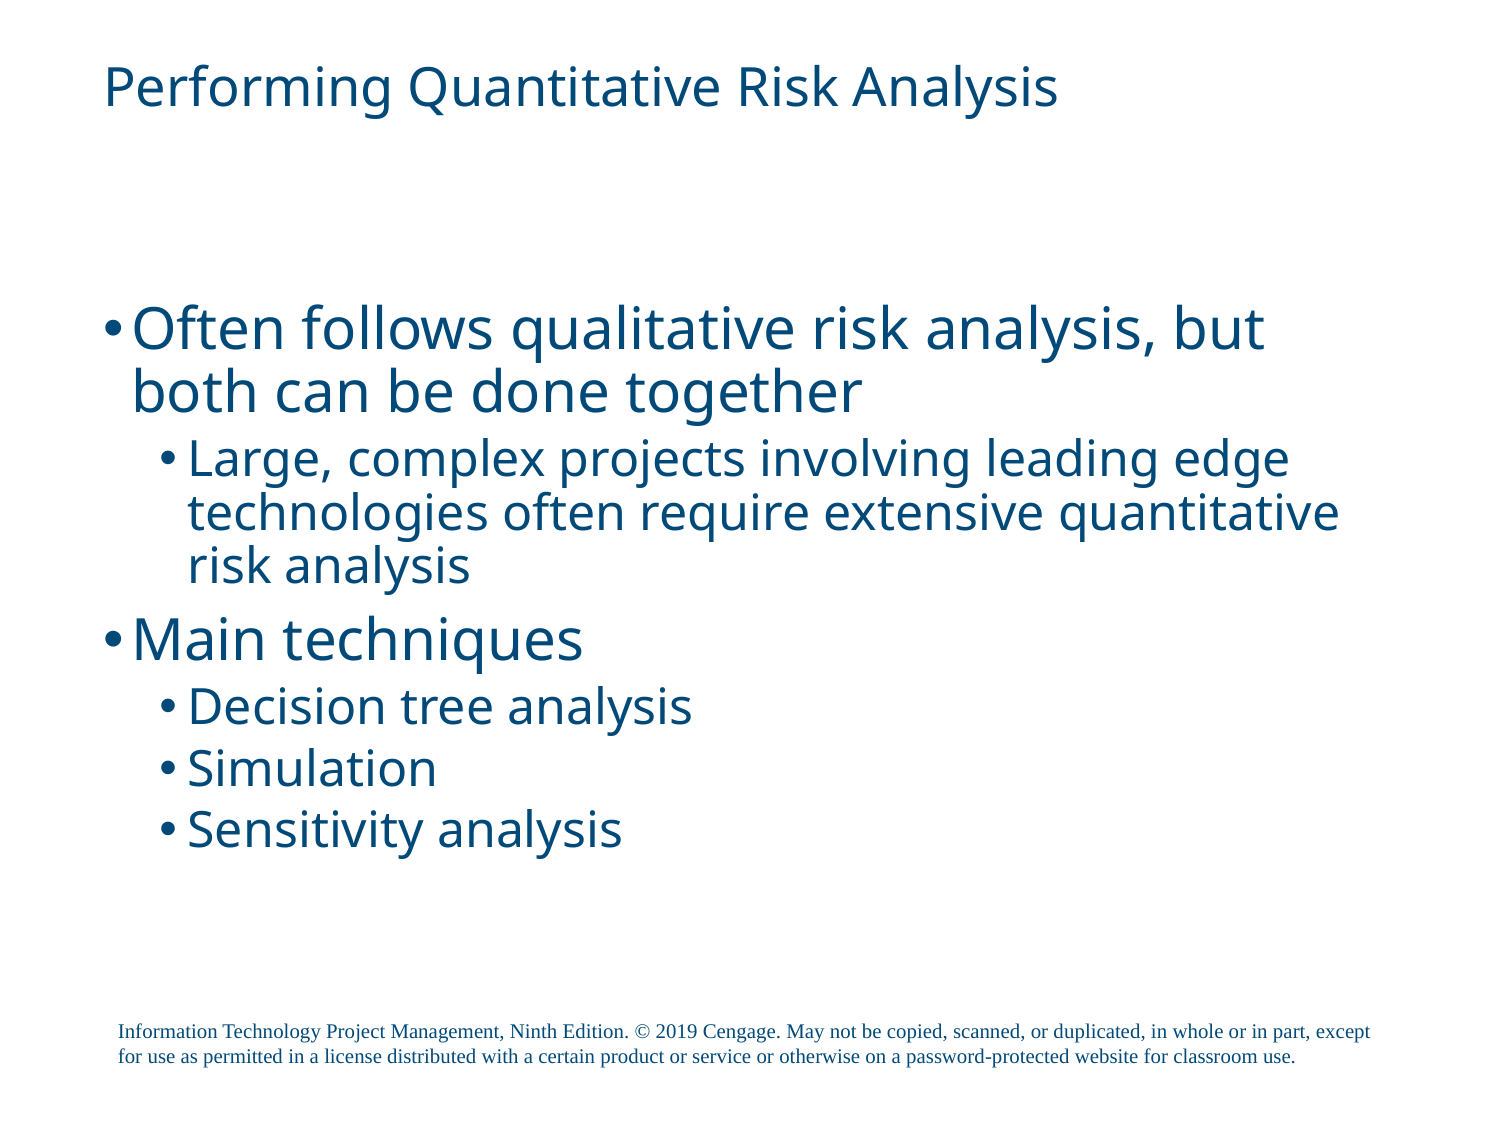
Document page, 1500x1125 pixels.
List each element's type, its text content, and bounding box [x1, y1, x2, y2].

title Performing Quantitative Risk Analysis [103, 59, 1397, 278]
footer Information Technology Project Management, Ninth Edition. © 2019 Cengage. May not be copied, scanned, or duplicated, in whole or in part, except for use as permitted in a license distributed with a certain product or service or otherwise on a password-protected website for classroom use. [103, 1009, 1397, 1070]
list Often follows qualitative risk analysis, but both can be done together Large, complex projects involving leading edge technologies often require extensive quantitative risk analysis Main techniques Decision tree analysis Simulation Sensitivity analysis [103, 299, 1397, 1009]
